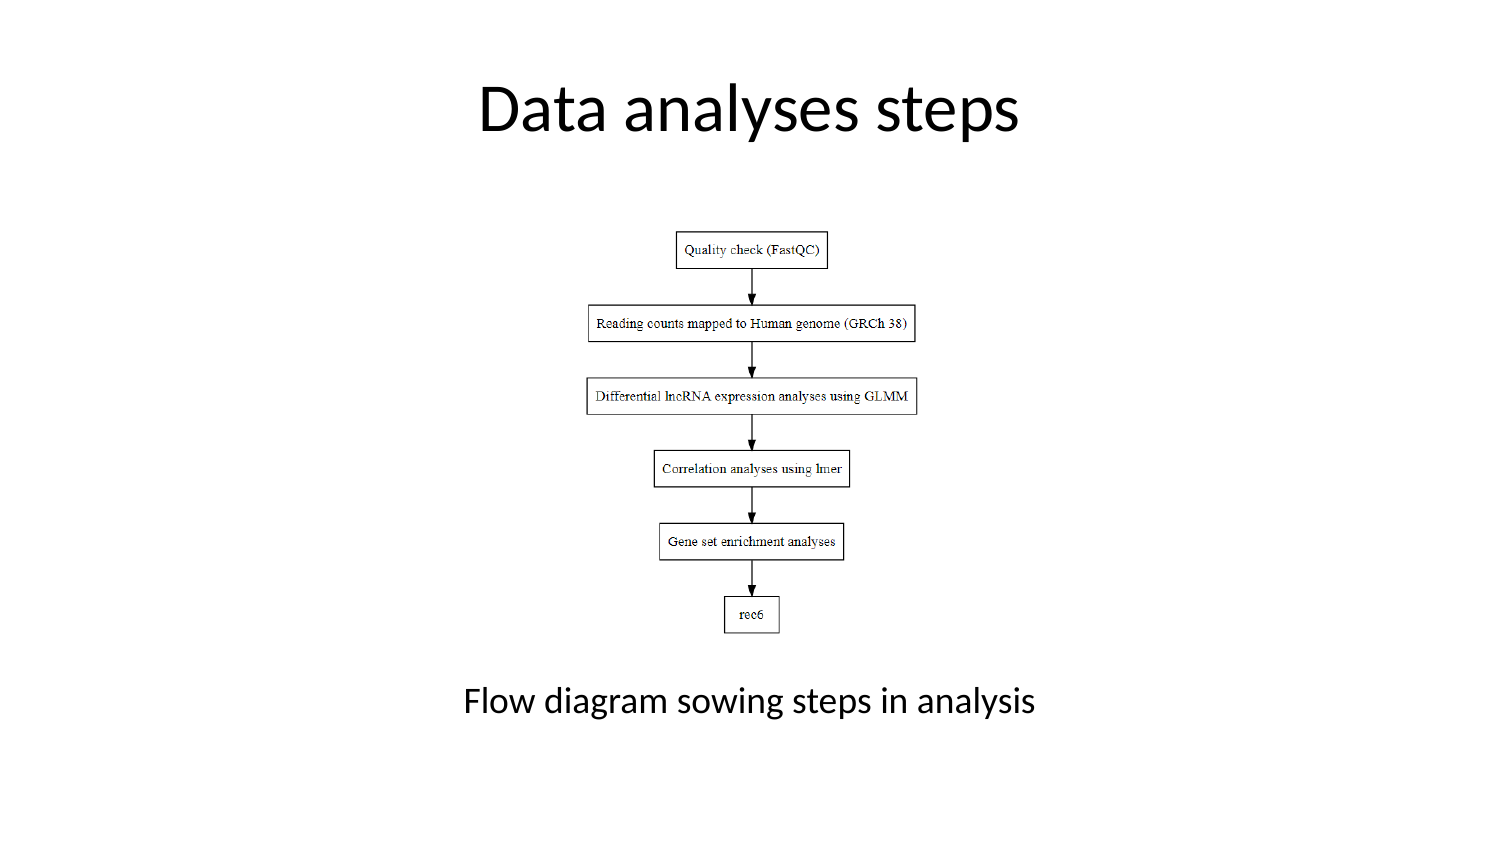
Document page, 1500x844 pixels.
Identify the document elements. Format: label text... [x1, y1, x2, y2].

picture [326, 195, 1176, 669]
title Data analyses steps [75, 33, 1425, 175]
text_box Flow diagram sowing steps in analysis [74, 668, 1425, 753]
